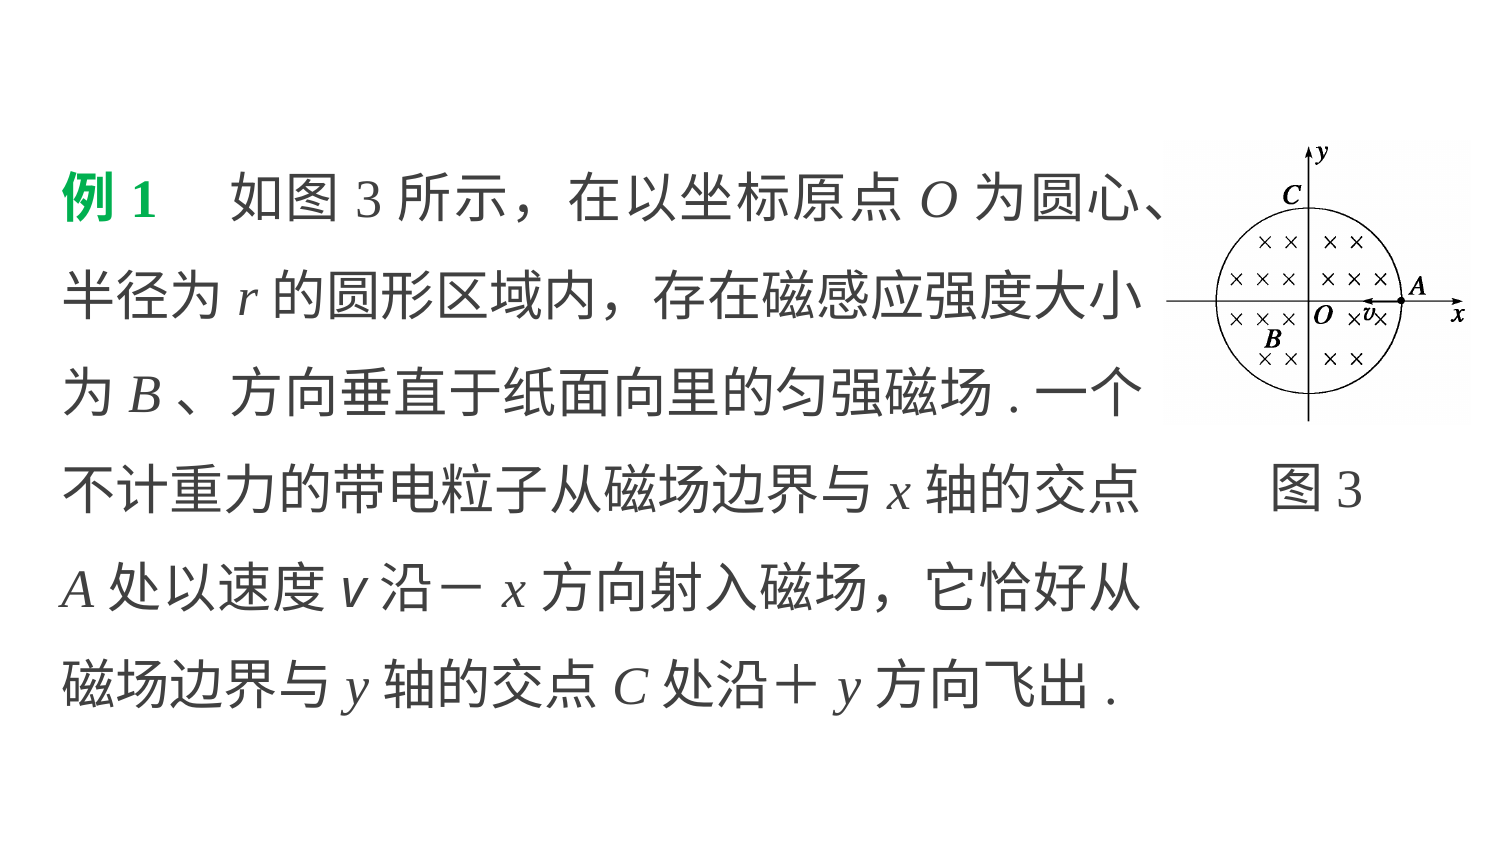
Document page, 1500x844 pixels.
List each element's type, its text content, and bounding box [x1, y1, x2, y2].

text_box 例1 如图3所示，在以坐标原点O为圆心、半径为r的圆形区域内，存在磁感应强度大小为B、方向垂直于纸面向里的匀强磁场.一个不计重力的带电粒子从磁场边界与x轴的交点A处以速度v沿－x方向射入磁场，它恰好从磁场边界与y轴的交点C处沿＋y方向飞出. [46, 123, 1159, 723]
text_box 图3 [1254, 445, 1379, 526]
picture [1162, 139, 1471, 425]
